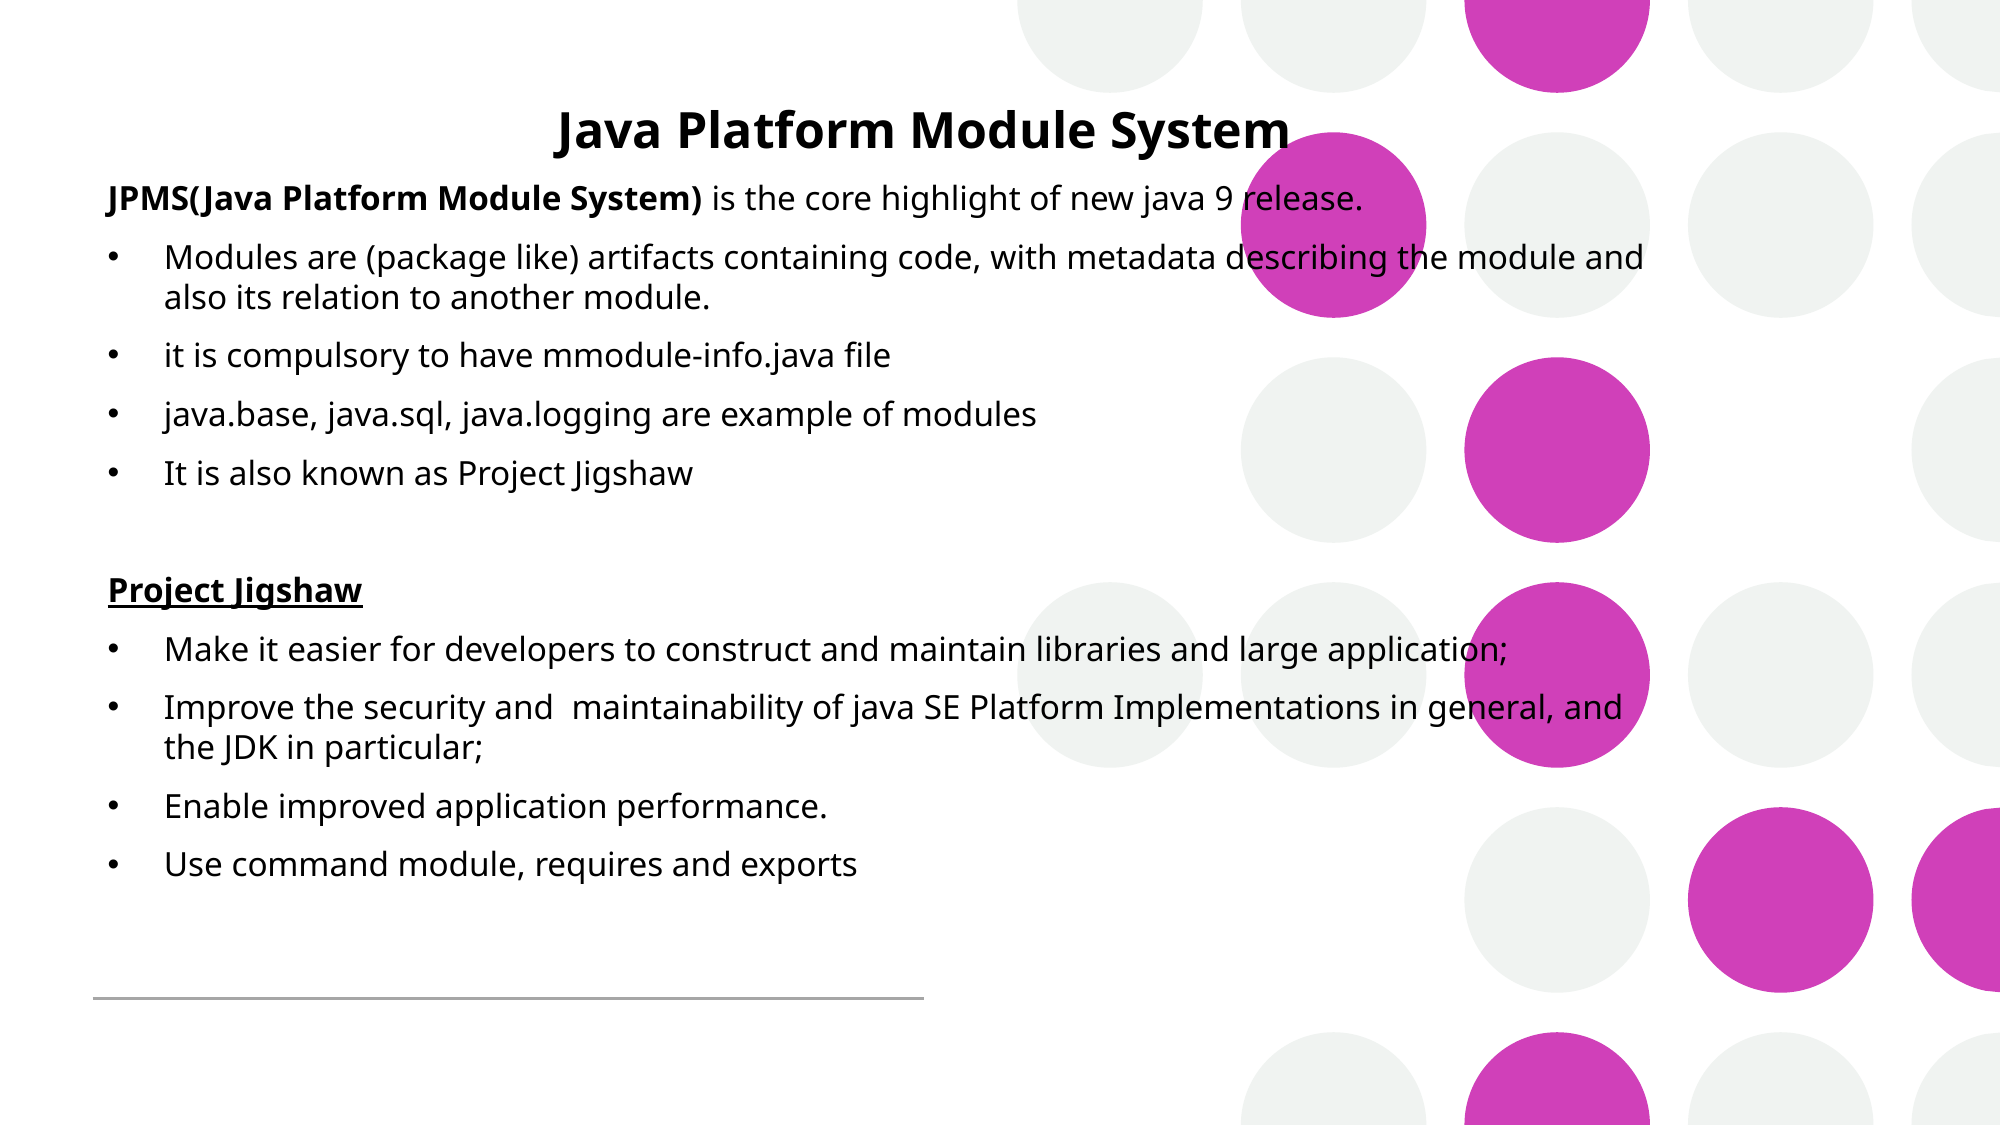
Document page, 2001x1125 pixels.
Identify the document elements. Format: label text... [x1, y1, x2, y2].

subtitle Java Platform Module System JPMS(Java Platform Module System) is the core highlight of new java 9 release. Modules are (package like) artifacts containing code, with metadata describing the module and also its relation to another module. it is compulsory to have mmodule-info.java file java.base, java.sql, java.logging are example of modules It is also known as Project Jigshaw Project Jigshaw Make it easier for developers to construct and maintain libraries and large application; Improve the security and maintainability of java SE Platform Implementations in general, and the JDK in particular; Enable improved application performance. Use command module, requires and exports [92, 91, 1677, 945]
